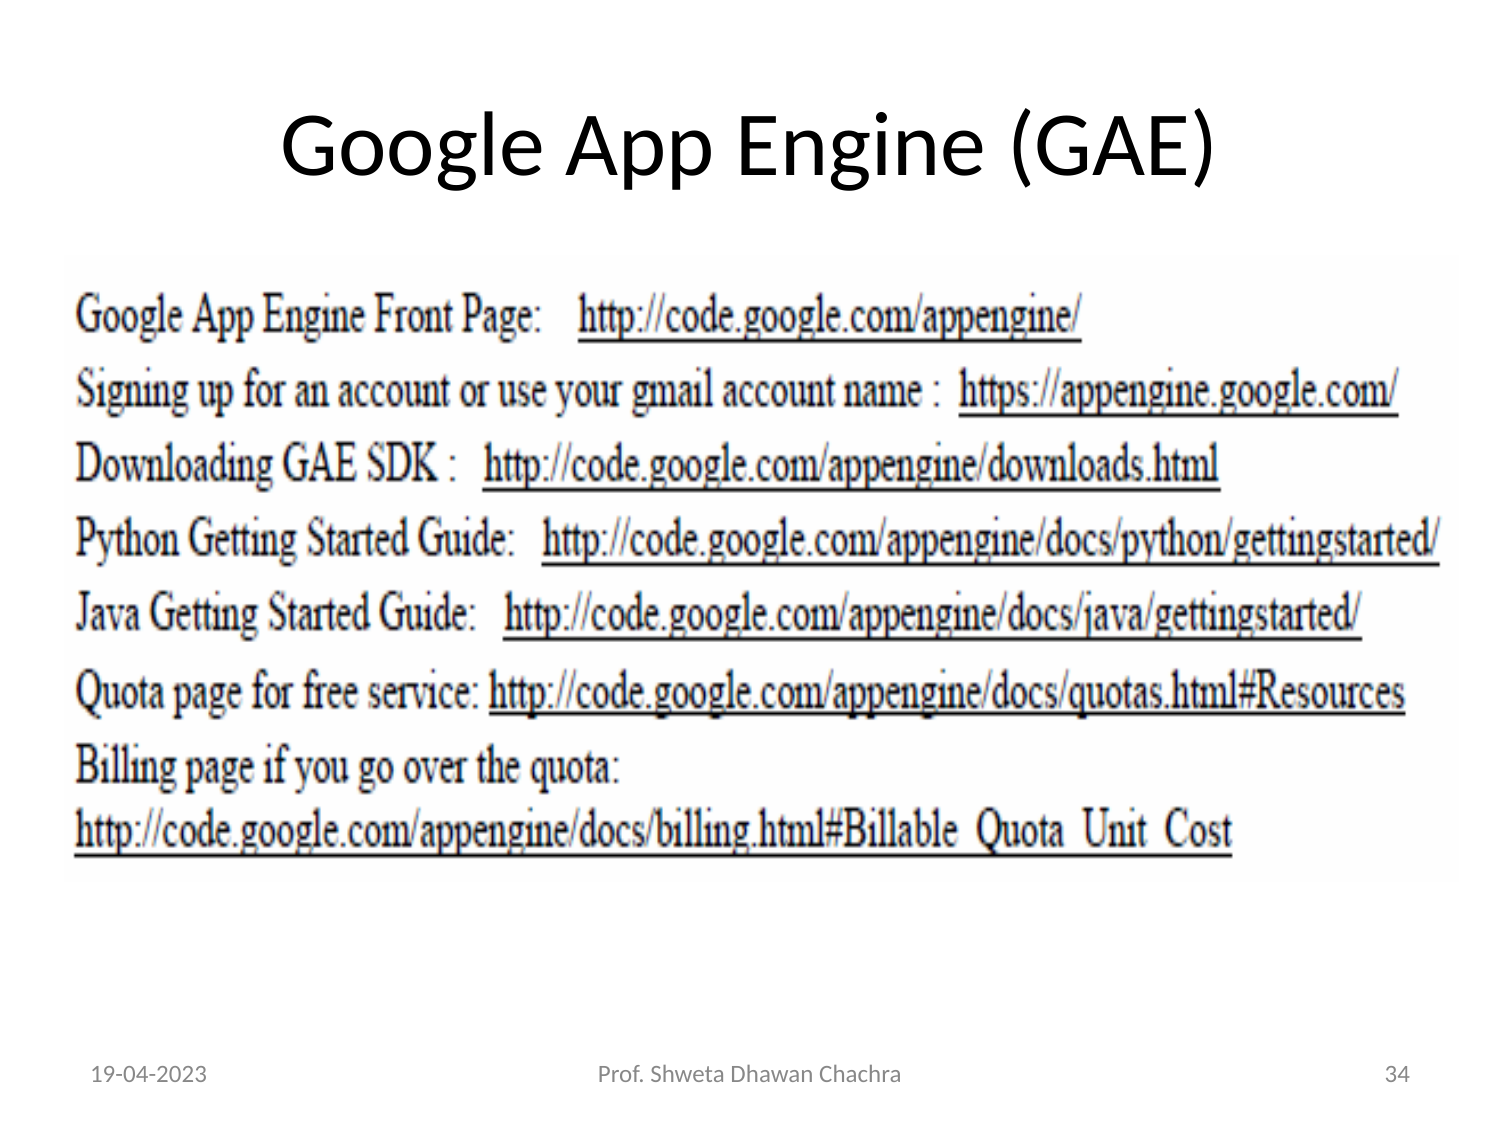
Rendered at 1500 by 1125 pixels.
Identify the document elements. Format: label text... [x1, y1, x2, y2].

title Google App Engine (GAE) [75, 45, 1425, 233]
picture [64, 255, 1460, 882]
slide_number ‹#› [1074, 1042, 1425, 1103]
footer Prof. Shweta Dhawan Chachra [512, 1042, 988, 1103]
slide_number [75, 1042, 425, 1103]
